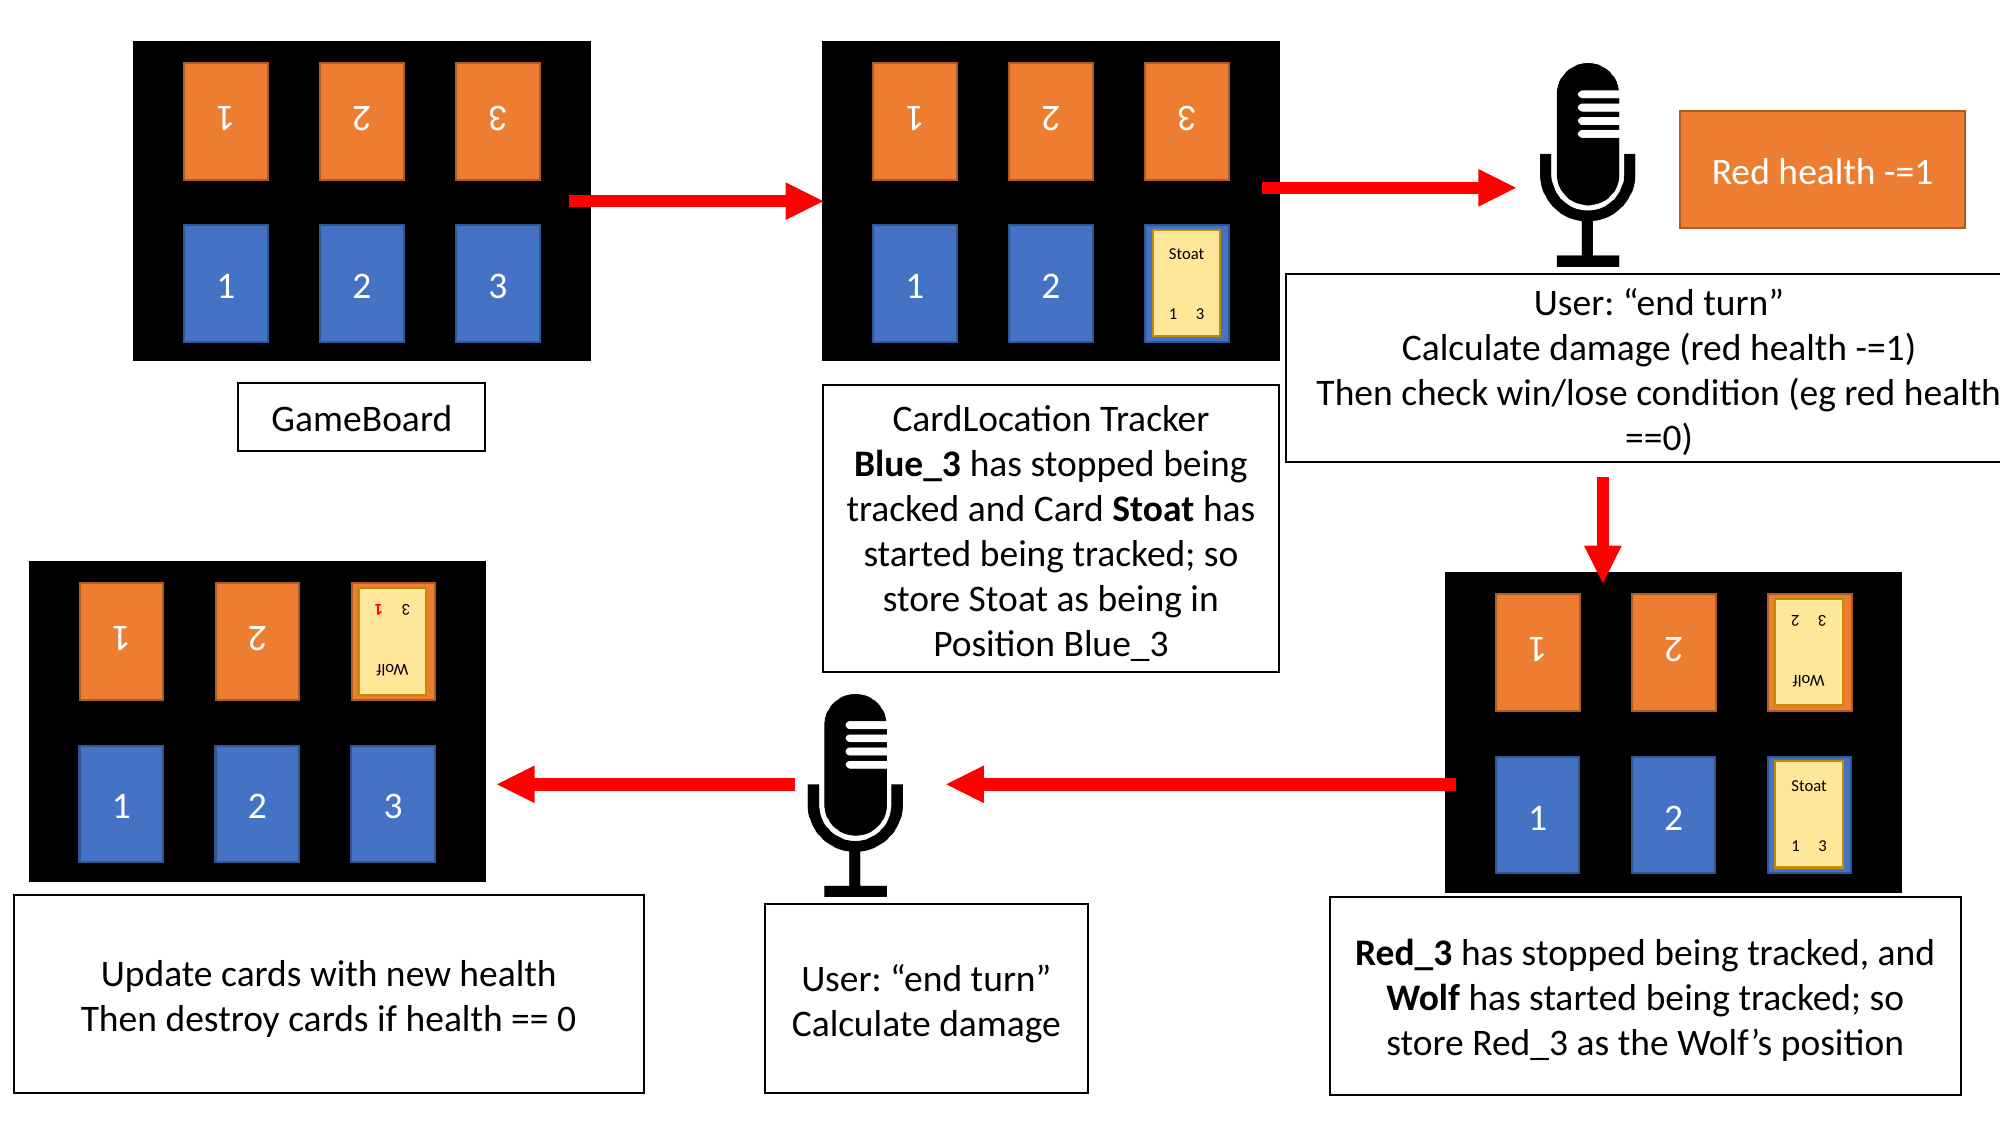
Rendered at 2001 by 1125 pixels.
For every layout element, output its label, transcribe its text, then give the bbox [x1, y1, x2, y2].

text_box 2 [215, 582, 300, 701]
text_box 3 [1144, 224, 1230, 343]
text_box CardLocation Tracker Blue_3 has stopped being tracked and Card Stoat has started being tracked; so store Stoat as being in Position Blue_3 [822, 384, 1280, 673]
text_box 1 [79, 582, 164, 701]
text_box 3 [455, 62, 541, 181]
text_box 3 [1144, 62, 1230, 181]
text_box 3 [350, 745, 436, 863]
text_box 1 [183, 224, 269, 343]
text_box 1 [872, 62, 958, 181]
text_box 2 [214, 745, 300, 863]
picture [1370, 41, 1805, 288]
text_box 1 [1495, 756, 1580, 874]
text_box [822, 41, 1280, 361]
text_box [1445, 572, 1902, 893]
text_box 2 [1631, 593, 1717, 712]
text_box Update cards with new health Then destroy cards if health == 0 [13, 894, 645, 1094]
text_box Wolf 3 1 [357, 587, 427, 696]
text_box Red_3 has stopped being tracked, and Wolf has started being tracked; so store Red_3 as the Wolf’s position [1329, 896, 1962, 1096]
picture [638, 672, 1072, 918]
text_box 3 [1767, 593, 1853, 712]
text_box GameBoard [237, 382, 486, 452]
text_box User: “end turn” Calculate damage [764, 903, 1089, 1094]
text_box 1 [183, 62, 269, 181]
text_box 2 [319, 224, 405, 343]
text_box 1 [872, 224, 958, 343]
text_box 3 [455, 224, 541, 343]
text_box [29, 561, 486, 882]
text_box 2 [1631, 756, 1716, 874]
text_box Wolf 3 2 [1774, 598, 1844, 706]
text_box 2 [1008, 224, 1094, 343]
text_box 1 [78, 745, 164, 863]
text_box 3 [1767, 756, 1852, 874]
text_box 3 [351, 582, 436, 701]
text_box [133, 41, 591, 361]
text_box Stoat 1 3 [1152, 229, 1221, 337]
text_box 1 [1495, 593, 1581, 712]
text_box 2 [319, 62, 405, 181]
text_box 2 [1008, 62, 1094, 181]
text_box User: “end turn” Calculate damage (red health -=1) Then check win/lose condition (eg red health ==0) [1285, 273, 2000, 463]
text_box Stoat 1 3 [1774, 760, 1844, 869]
text_box Red health -=1 [1805, 110, 1966, 229]
